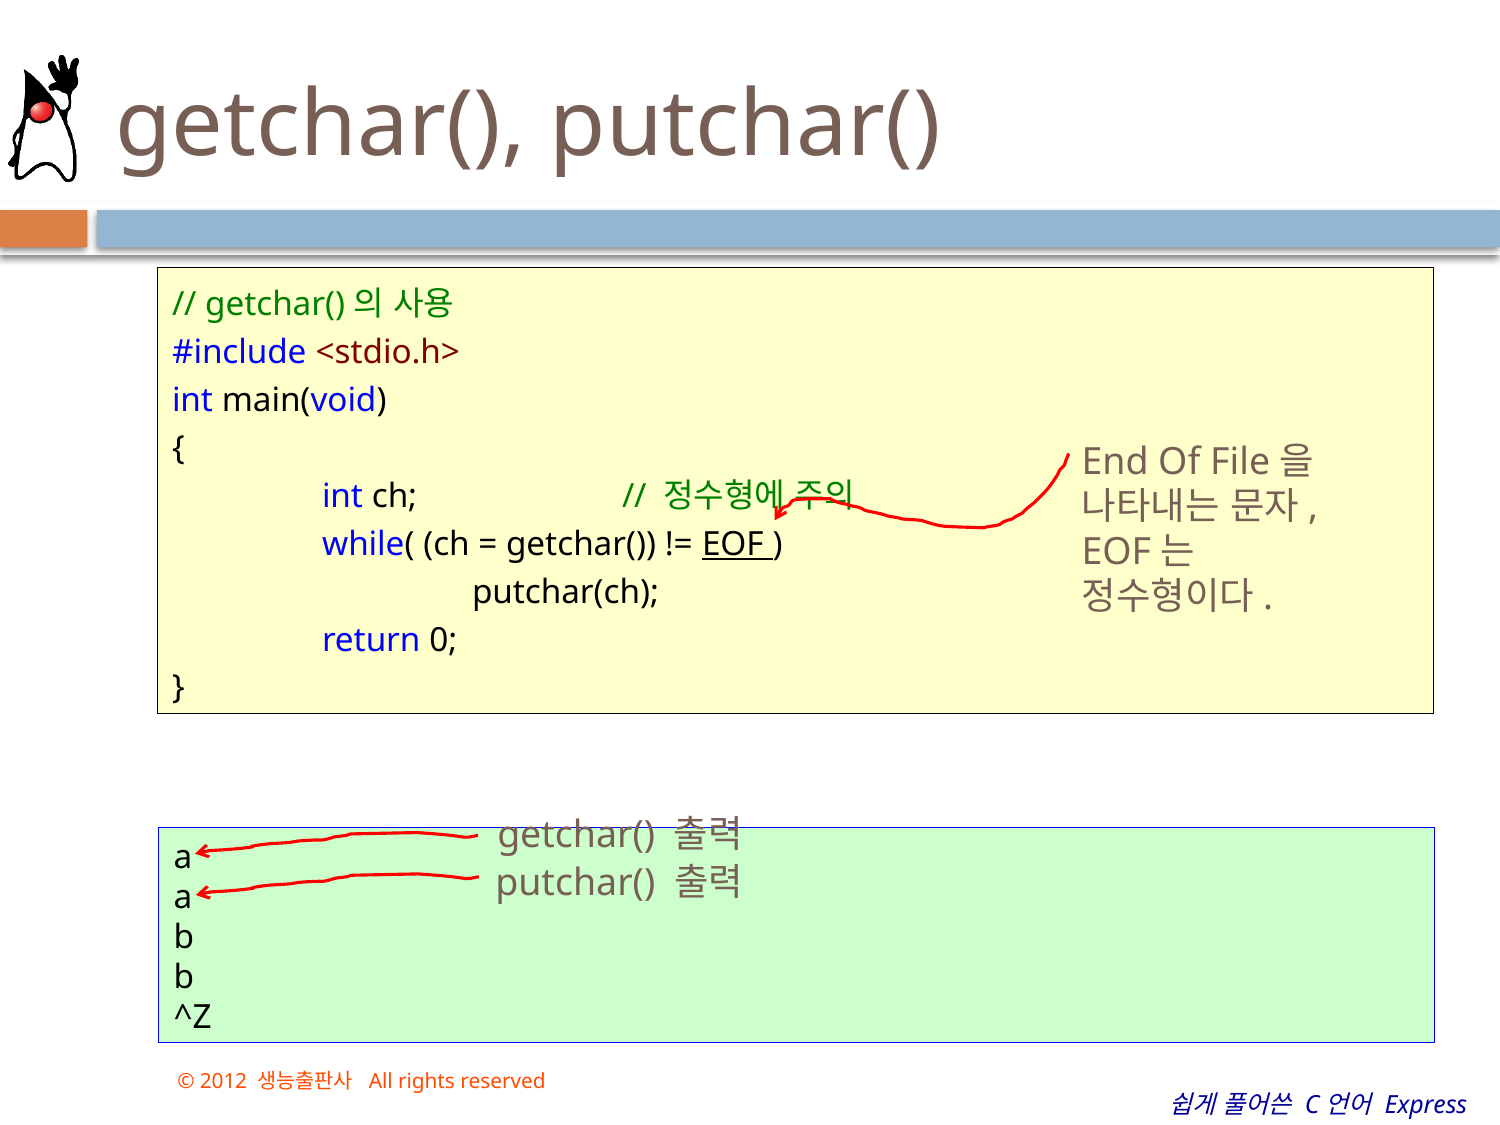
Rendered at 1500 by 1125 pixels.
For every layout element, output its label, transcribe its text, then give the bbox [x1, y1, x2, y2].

text_box [195, 872, 480, 900]
title getchar(), putchar() [100, 37, 1438, 200]
text_box getchar() 출력 [482, 802, 769, 850]
text_box a a b b ^Z [158, 827, 1435, 1043]
picture [8, 55, 79, 182]
text_box [774, 452, 1071, 530]
text_box // getchar()의 사용 #include <stdio.h> int main(void) { int ch; // 정수형에 주의 while( (ch = getchar()) != EOF ) putchar(ch); return 0; } [157, 267, 1434, 609]
text_box [195, 830, 479, 859]
text_box // getchar()의 사용 #include <stdio.h> int main(void) { int ch; // 정수형에 주의 while( (ch = getchar()) != EOF ) putchar(ch); return 0; } [157, 610, 1434, 713]
text_box End Of File을 나타내는 문자, EOF는 정수형이다. [1066, 430, 1363, 625]
text_box putchar() 출력 [480, 850, 769, 911]
